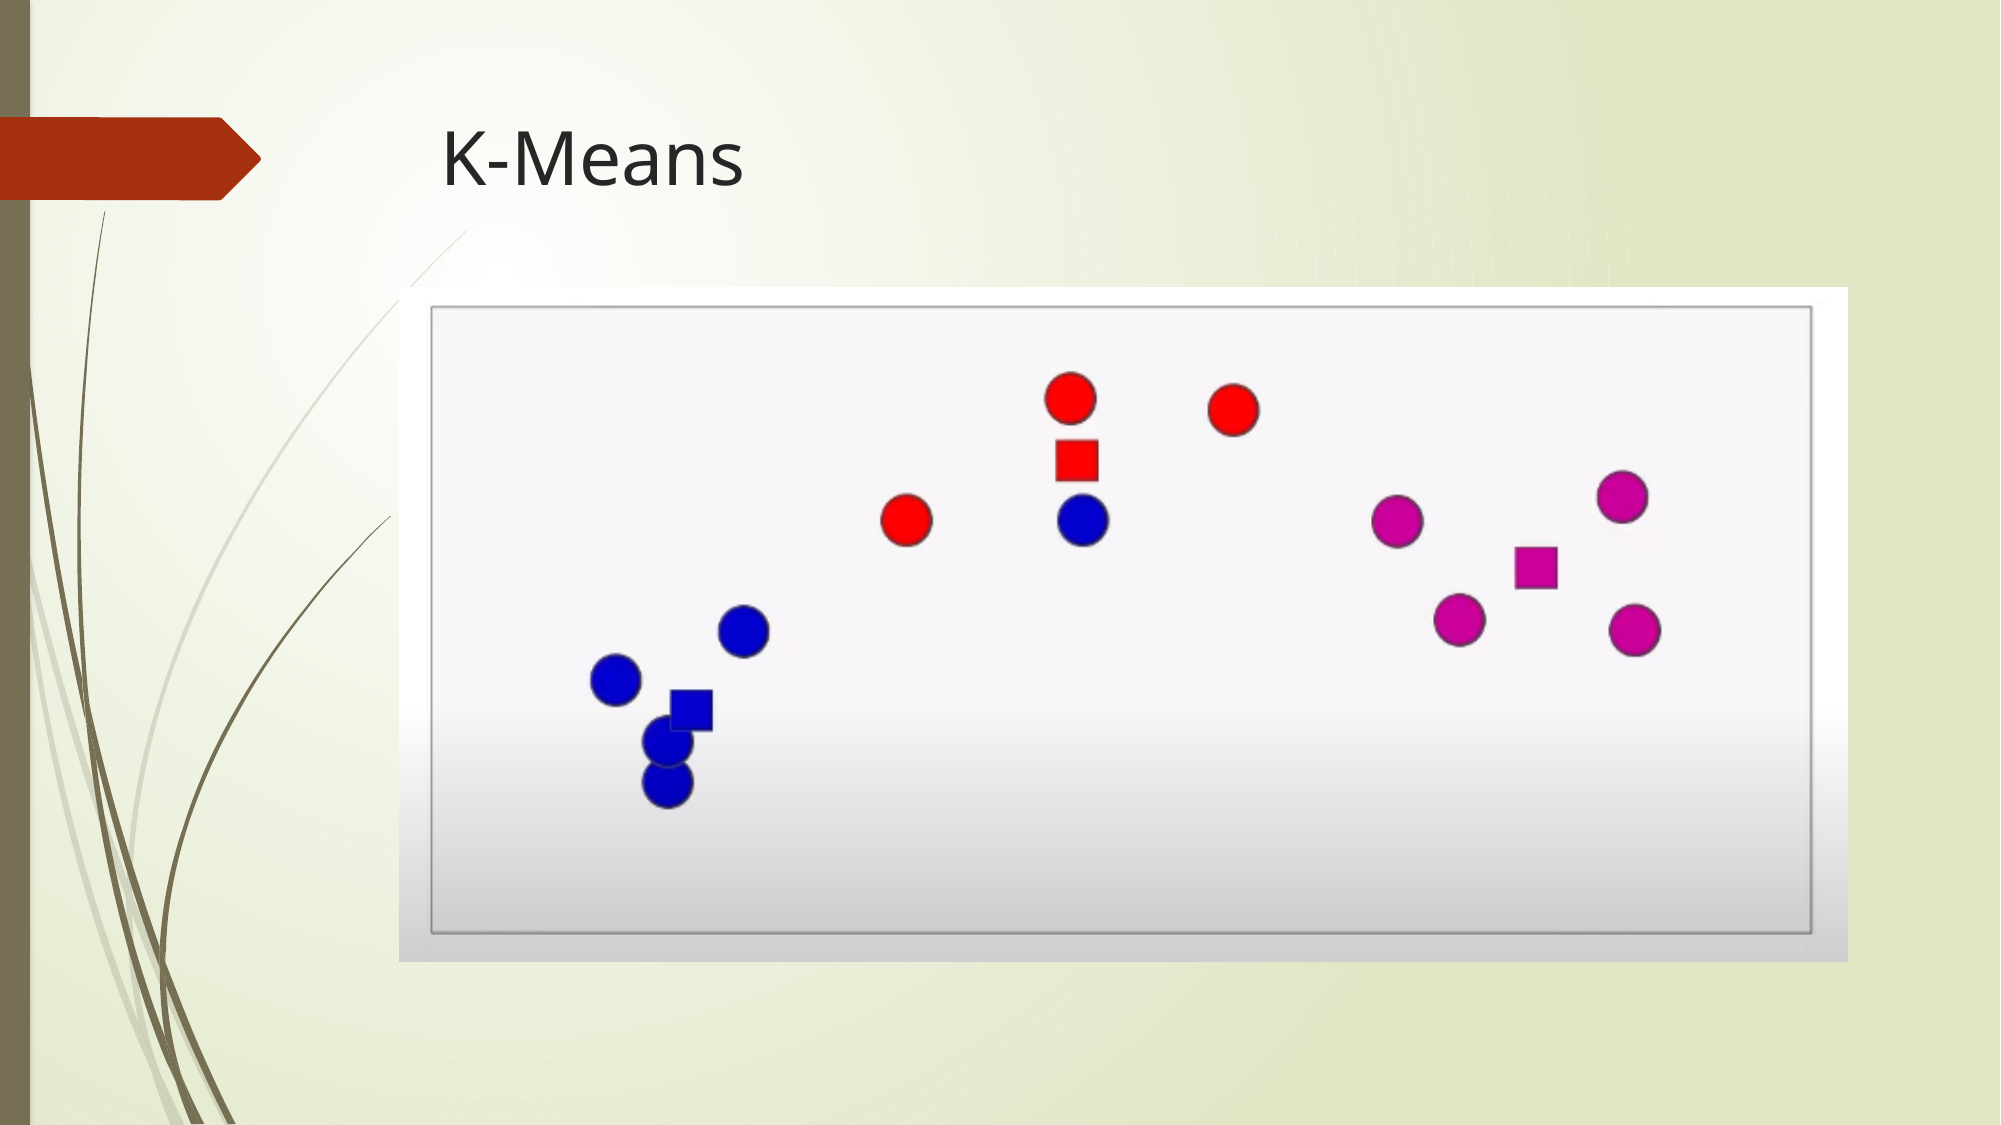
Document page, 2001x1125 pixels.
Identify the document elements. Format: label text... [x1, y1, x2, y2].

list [399, 287, 1849, 962]
title K-Means [425, 102, 1888, 313]
